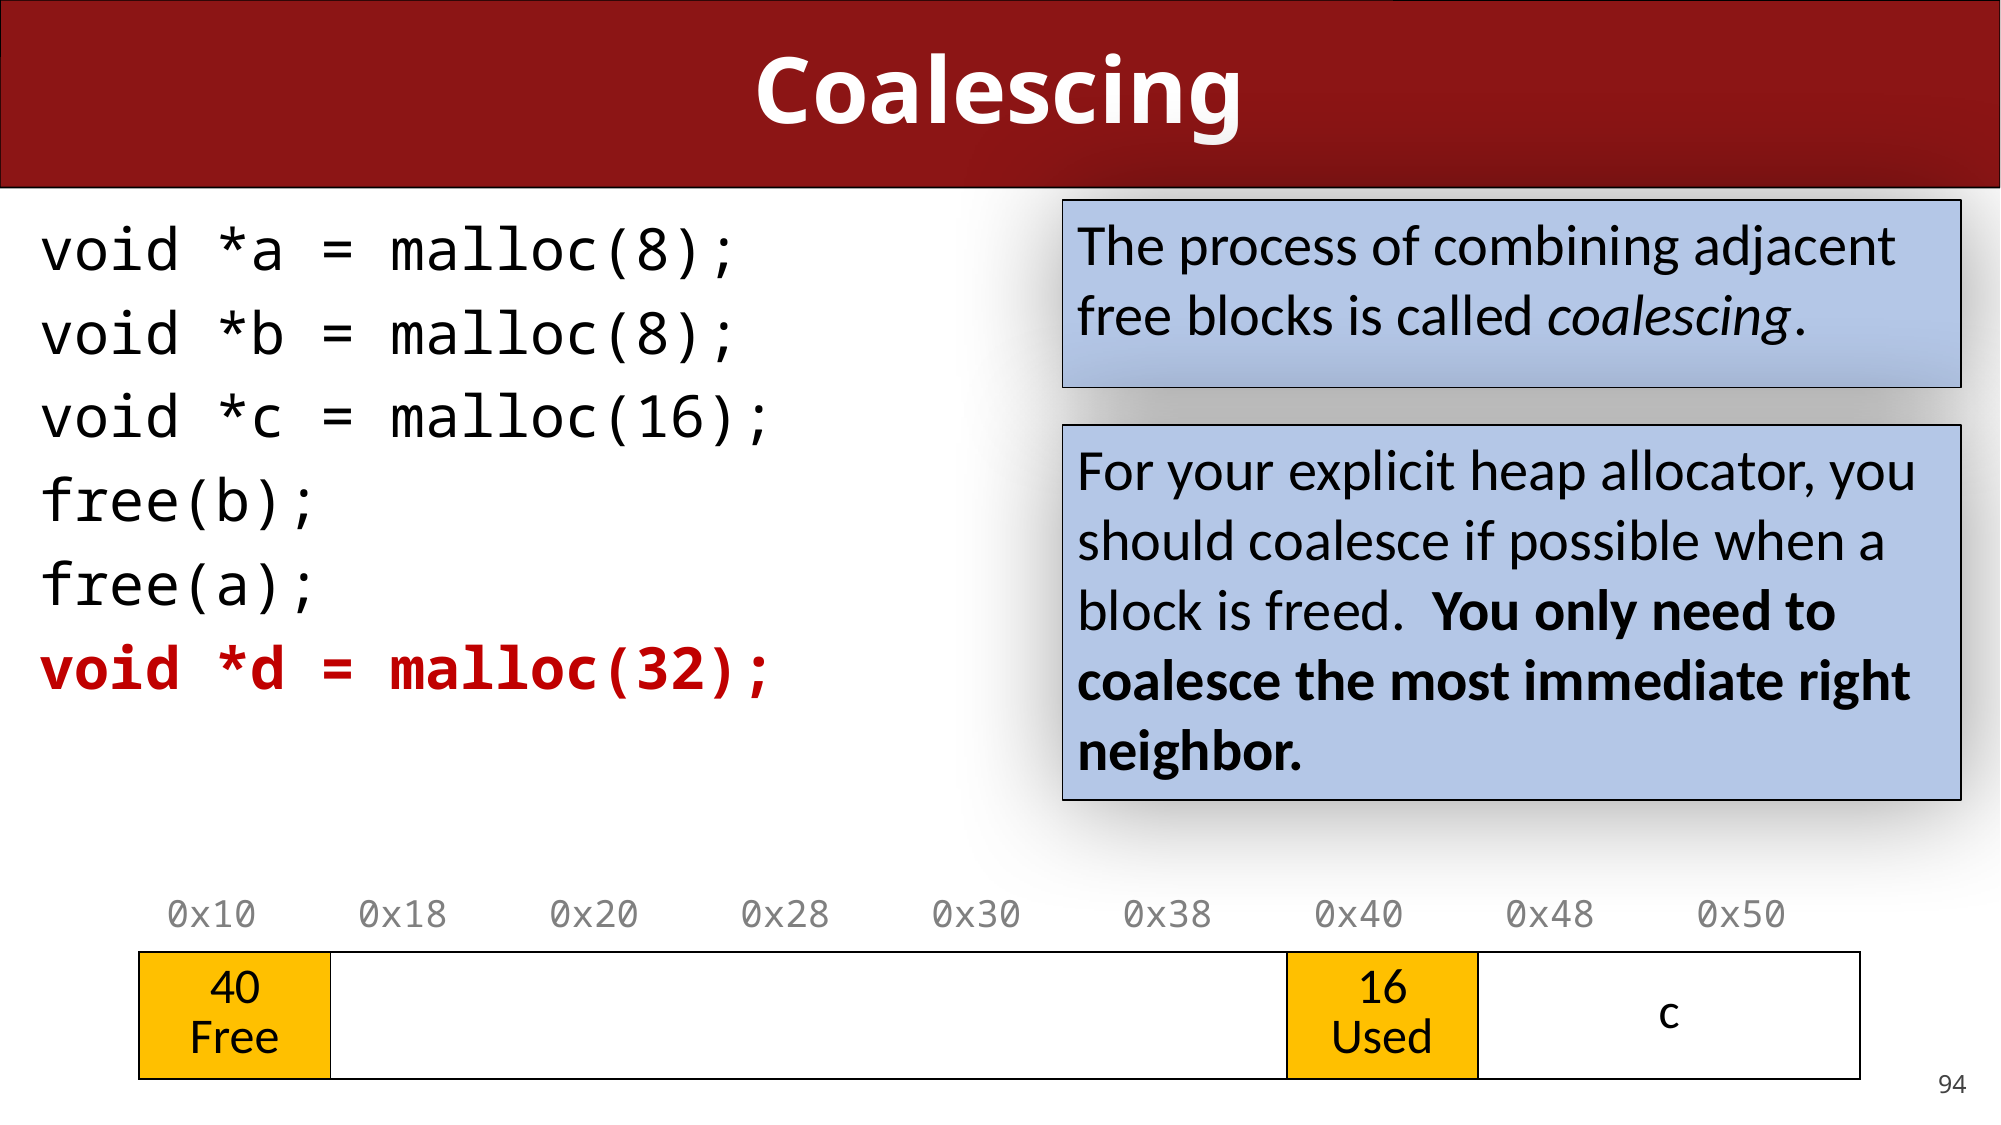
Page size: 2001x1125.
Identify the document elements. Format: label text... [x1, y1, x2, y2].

text_box For your explicit heap allocator, you should coalesce if possible when a block is freed. You only need to coalesce the most immediate right neighbor. [1062, 424, 1962, 800]
text_box The process of combining adjacent free blocks is called coalescing. [1062, 200, 1962, 374]
title Coalescing [75, 0, 1925, 188]
table_cell c [1479, 953, 1859, 1078]
table_header 0x40 [1287, 838, 1478, 951]
table_header 0x38 [1095, 838, 1287, 951]
table_cell [331, 953, 1286, 1078]
table_header 0x20 [522, 838, 713, 951]
table_cell 40 Free [140, 953, 330, 1078]
table_header 0x48 [1478, 838, 1669, 951]
table_header 0x30 [904, 838, 1095, 951]
list void *a = malloc(8); void *b = malloc(8); void *c = malloc(16); free(b); free(a); void *d = malloc(32); [24, 212, 1035, 838]
table_header 0x50 [1669, 838, 1860, 951]
table_header 0x10 [139, 838, 331, 951]
table_header 0x28 [713, 838, 904, 951]
table_header 0x18 [331, 838, 522, 951]
table_cell 16 Used [1288, 953, 1477, 1078]
